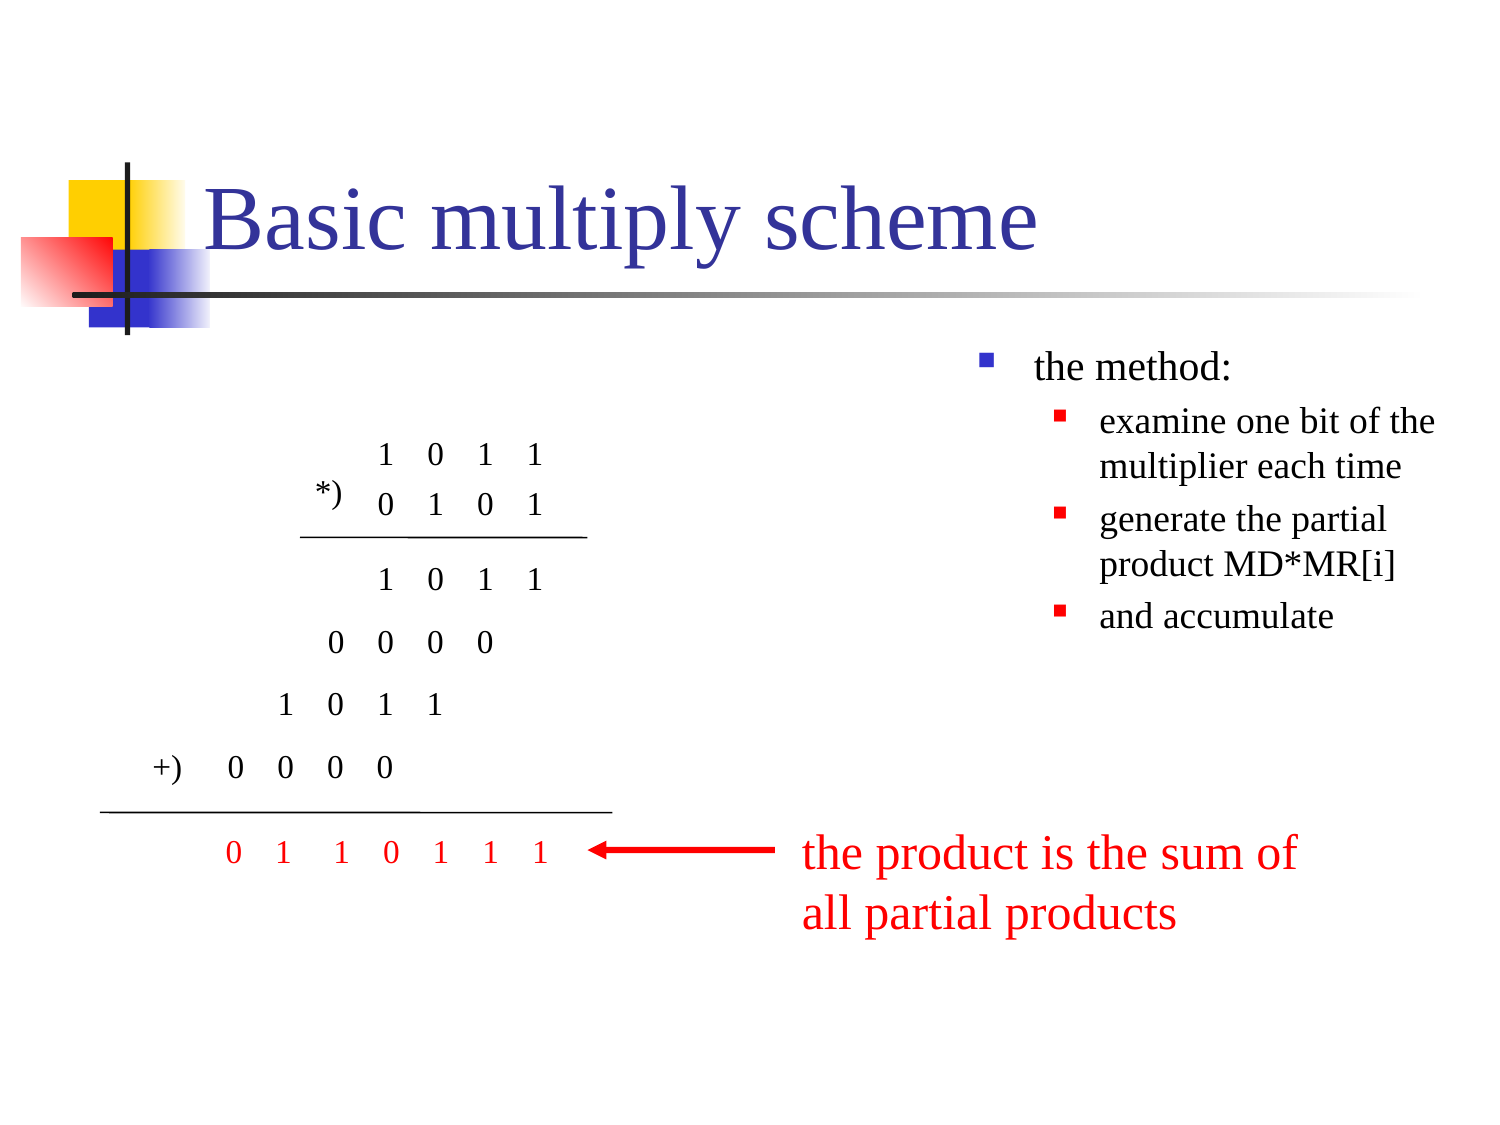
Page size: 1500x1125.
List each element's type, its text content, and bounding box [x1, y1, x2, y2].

title Basic multiply scheme [188, 35, 1468, 275]
text_box 0 1 1 0 1 1 1 [210, 822, 564, 878]
list the method: examine one bit of the multiplier each time generate the partial product MD*MR[i] and accumulate [962, 331, 1469, 675]
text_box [99, 424, 613, 813]
text_box the product is the sum of all partial products [787, 812, 1314, 948]
text_box [587, 843, 775, 857]
